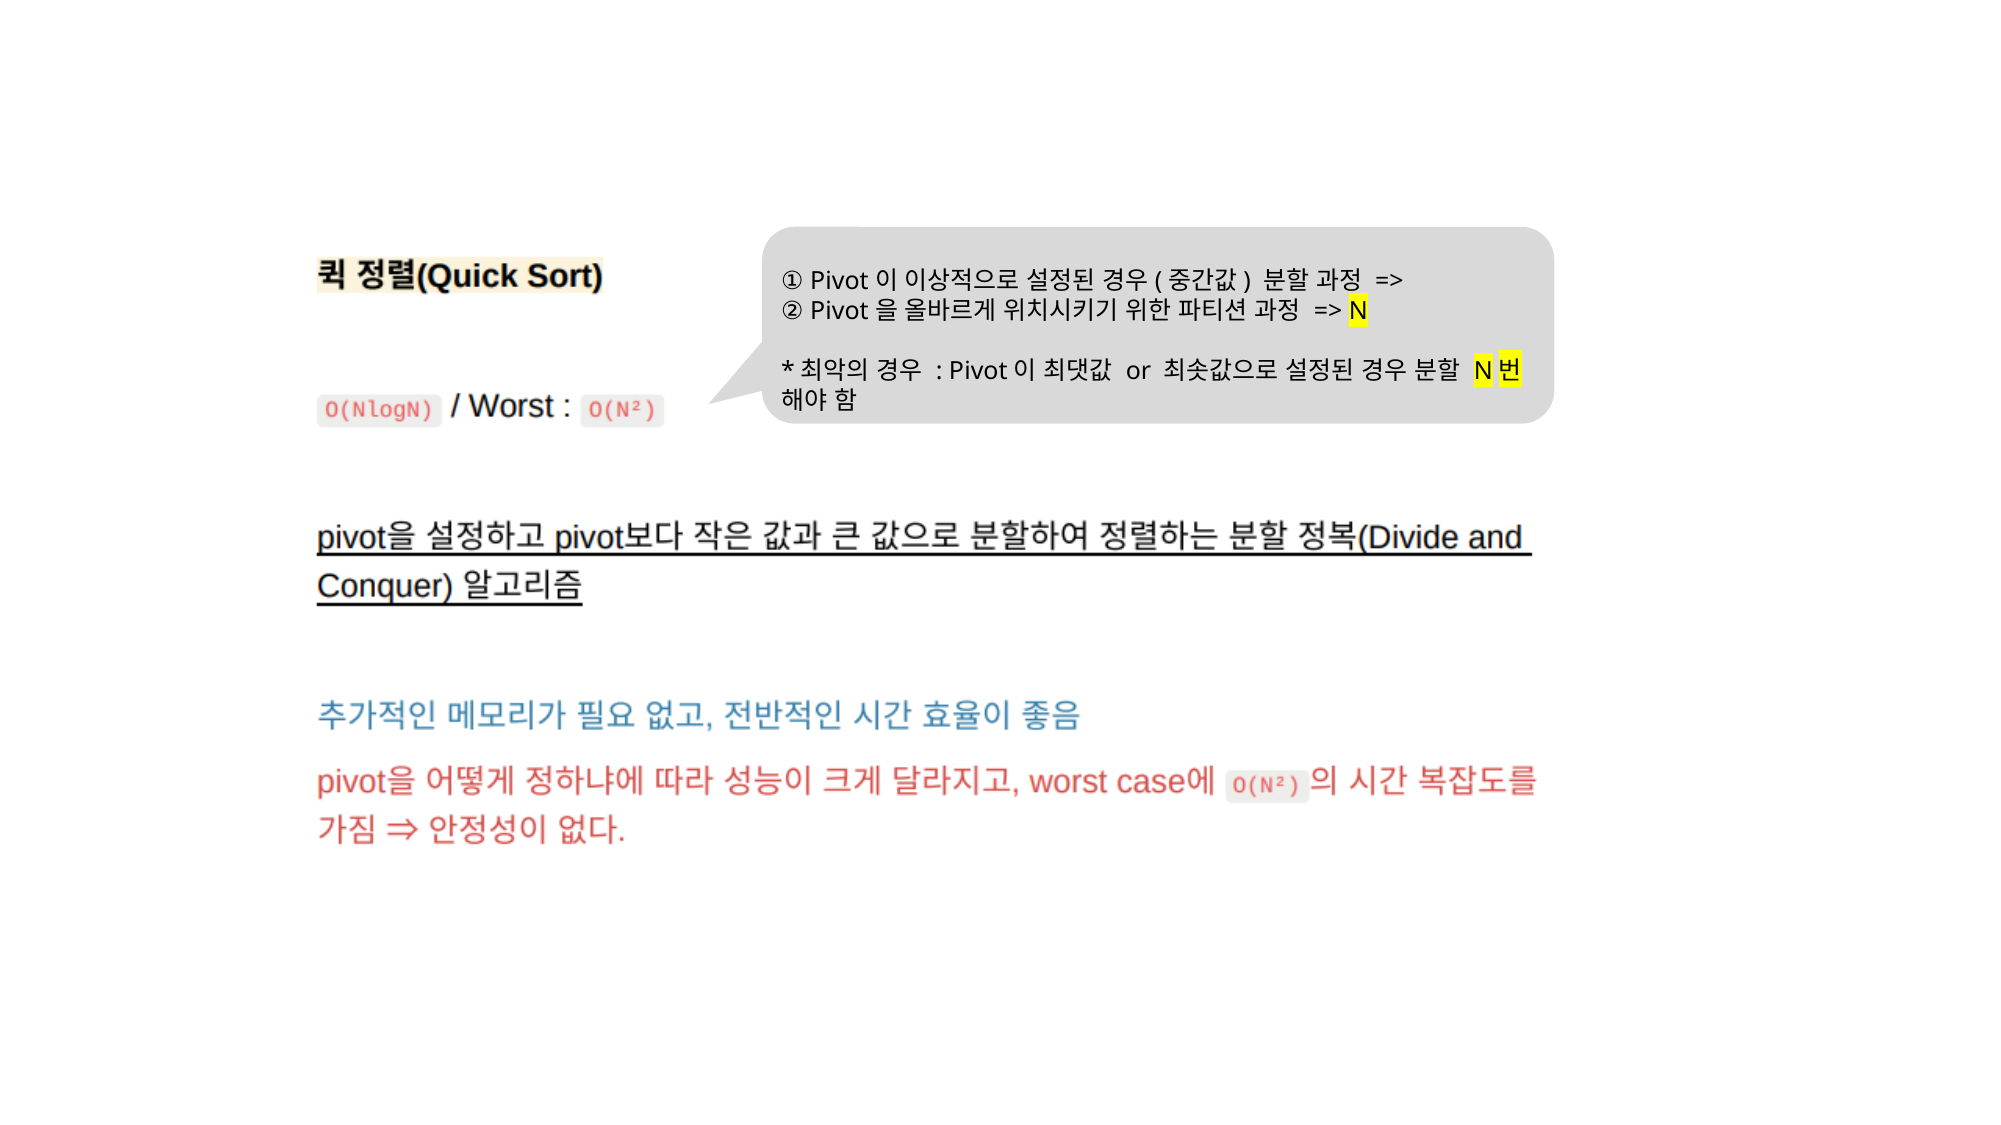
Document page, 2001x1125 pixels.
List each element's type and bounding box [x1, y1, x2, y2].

picture [217, 190, 1634, 935]
